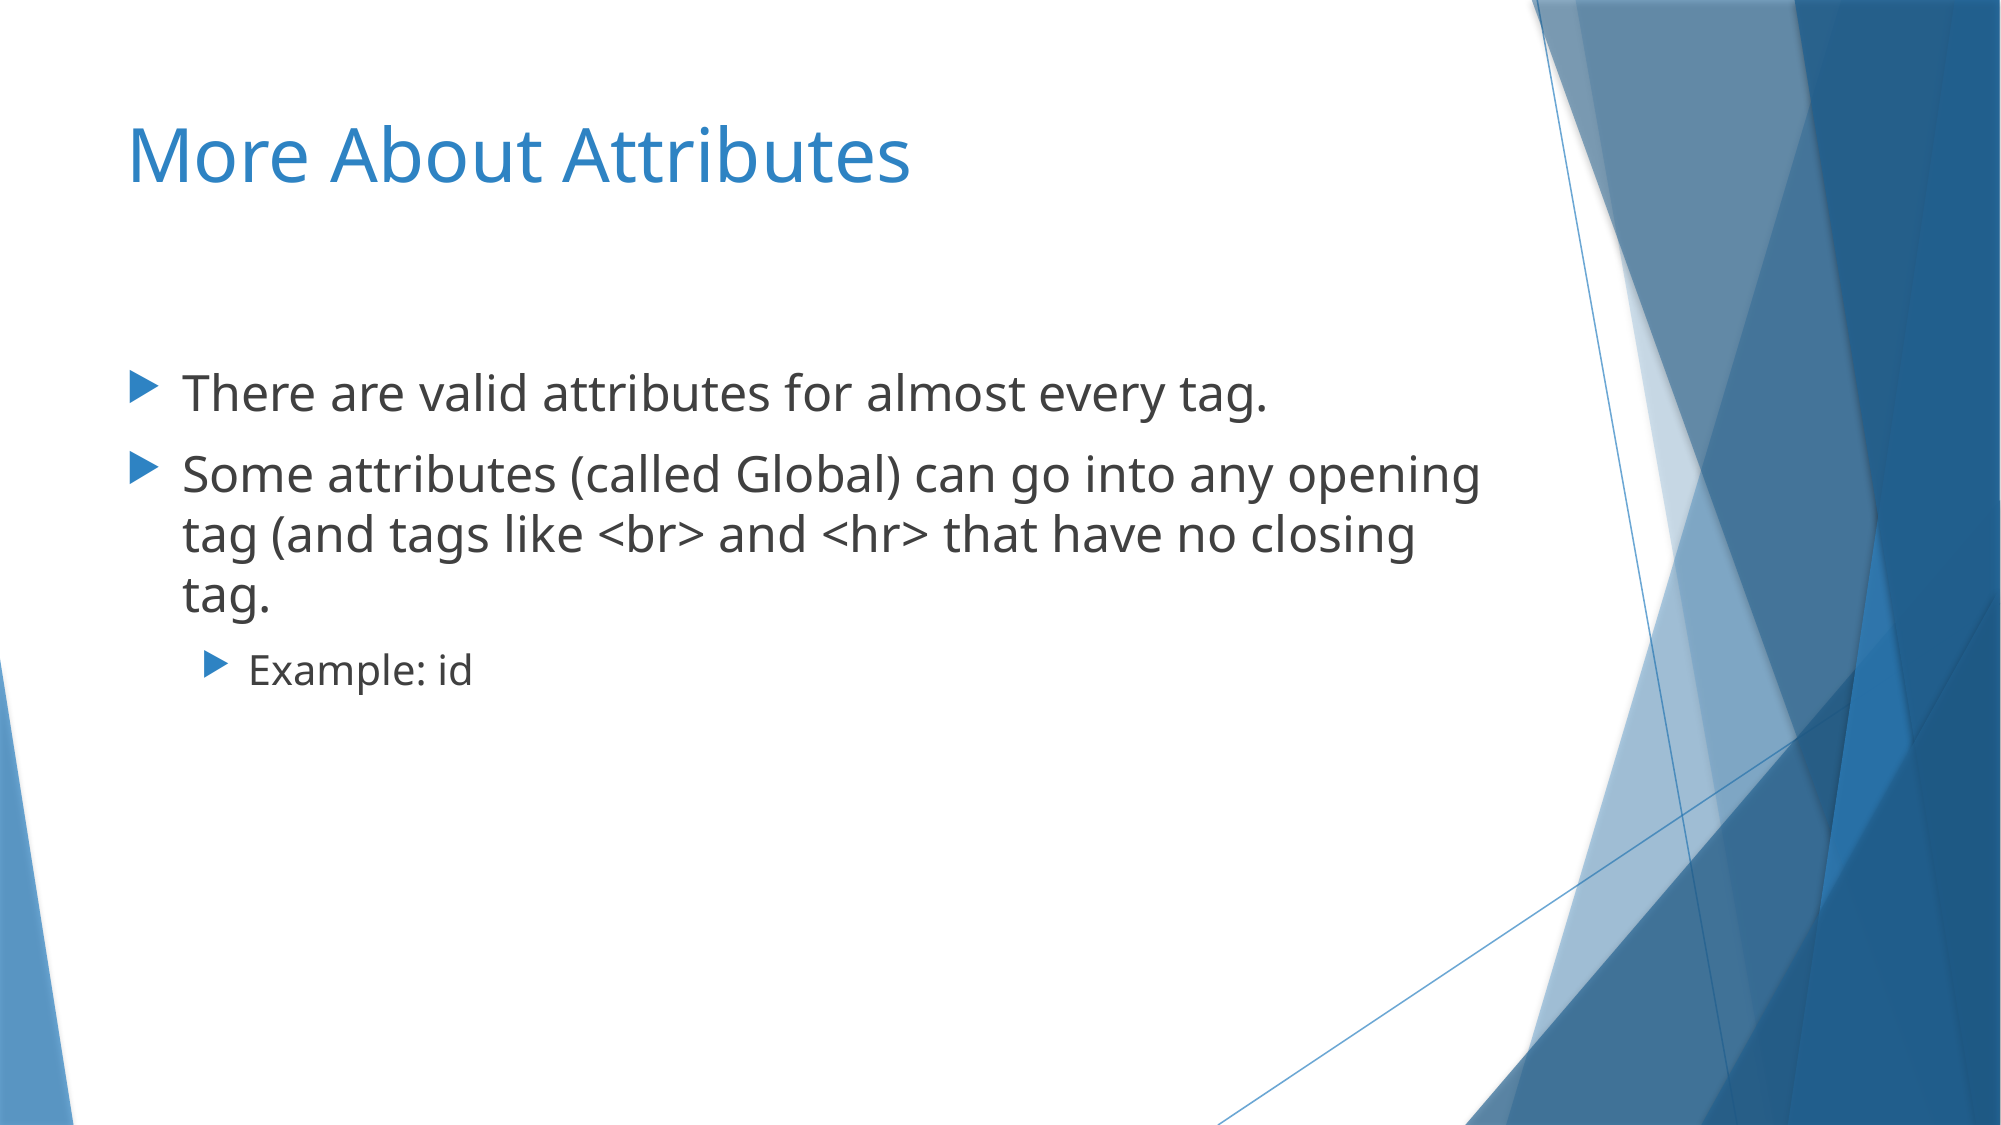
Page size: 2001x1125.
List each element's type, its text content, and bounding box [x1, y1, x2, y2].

list There are valid attributes for almost every tag. Some attributes (called Global) can go into any opening tag (and tags like <br> and <hr> that have no closing tag. Example: id [111, 354, 1522, 992]
title More About Attributes [111, 99, 1522, 317]
